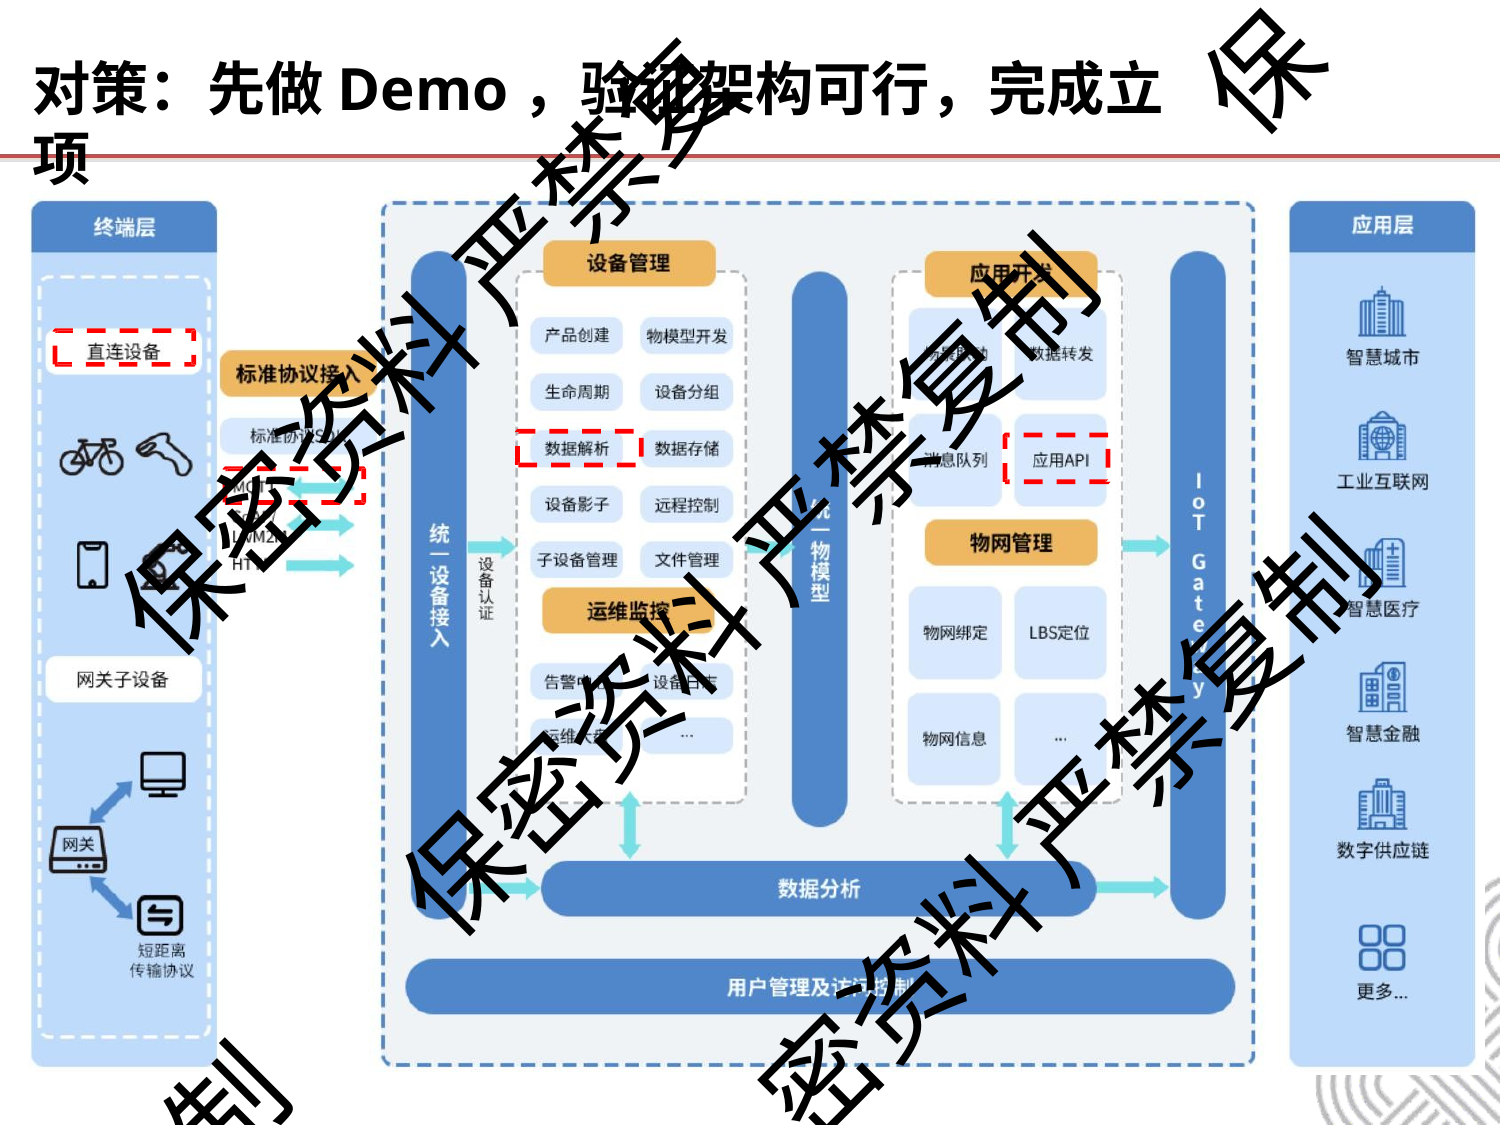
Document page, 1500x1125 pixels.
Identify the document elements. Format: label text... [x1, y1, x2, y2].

title 对策：先做Demo，验证架构可行，完成立项 [675, 49, 1202, 191]
text_box [52, 328, 73, 333]
text_box 密资料 严禁复制 [748, 481, 1430, 1125]
text_box 制 [154, 1002, 346, 1125]
title 对策：先做Demo，验证架构可行，完成立项 [30, 49, 656, 191]
text_box [638, 437, 644, 457]
text_box [614, 428, 634, 434]
text_box [616, 462, 636, 468]
text_box [584, 462, 603, 468]
text_box [1105, 448, 1111, 468]
text_box [582, 428, 601, 434]
text_box [515, 428, 536, 434]
text_box [0, 154, 30, 162]
text_box [152, 328, 172, 333]
text_box [1056, 432, 1076, 438]
text_box [1056, 479, 1076, 485]
text_box [85, 362, 105, 367]
text_box [1002, 432, 1010, 449]
text_box [1023, 432, 1043, 438]
text_box 保密资料 严禁复制 [388, 200, 1148, 961]
text_box [118, 362, 138, 367]
text_box [222, 466, 239, 472]
text_box [551, 462, 571, 468]
text_box [185, 328, 197, 341]
text_box [52, 345, 72, 367]
text_box [515, 446, 538, 468]
text_box [1089, 432, 1109, 438]
text_box [86, 328, 106, 333]
text_box 保密资料 严禁复 [106, 0, 788, 680]
text_box [1023, 479, 1043, 485]
text_box [14, 191, 1485, 1075]
text_box 保 [1190, 0, 1382, 159]
text_box [151, 362, 171, 367]
text_box [184, 354, 197, 367]
text_box [1315, 876, 1500, 1125]
text_box [1202, 154, 1500, 162]
text_box [1089, 479, 1111, 485]
text_box [1002, 463, 1010, 485]
text_box [549, 428, 569, 434]
text_box [119, 328, 139, 333]
